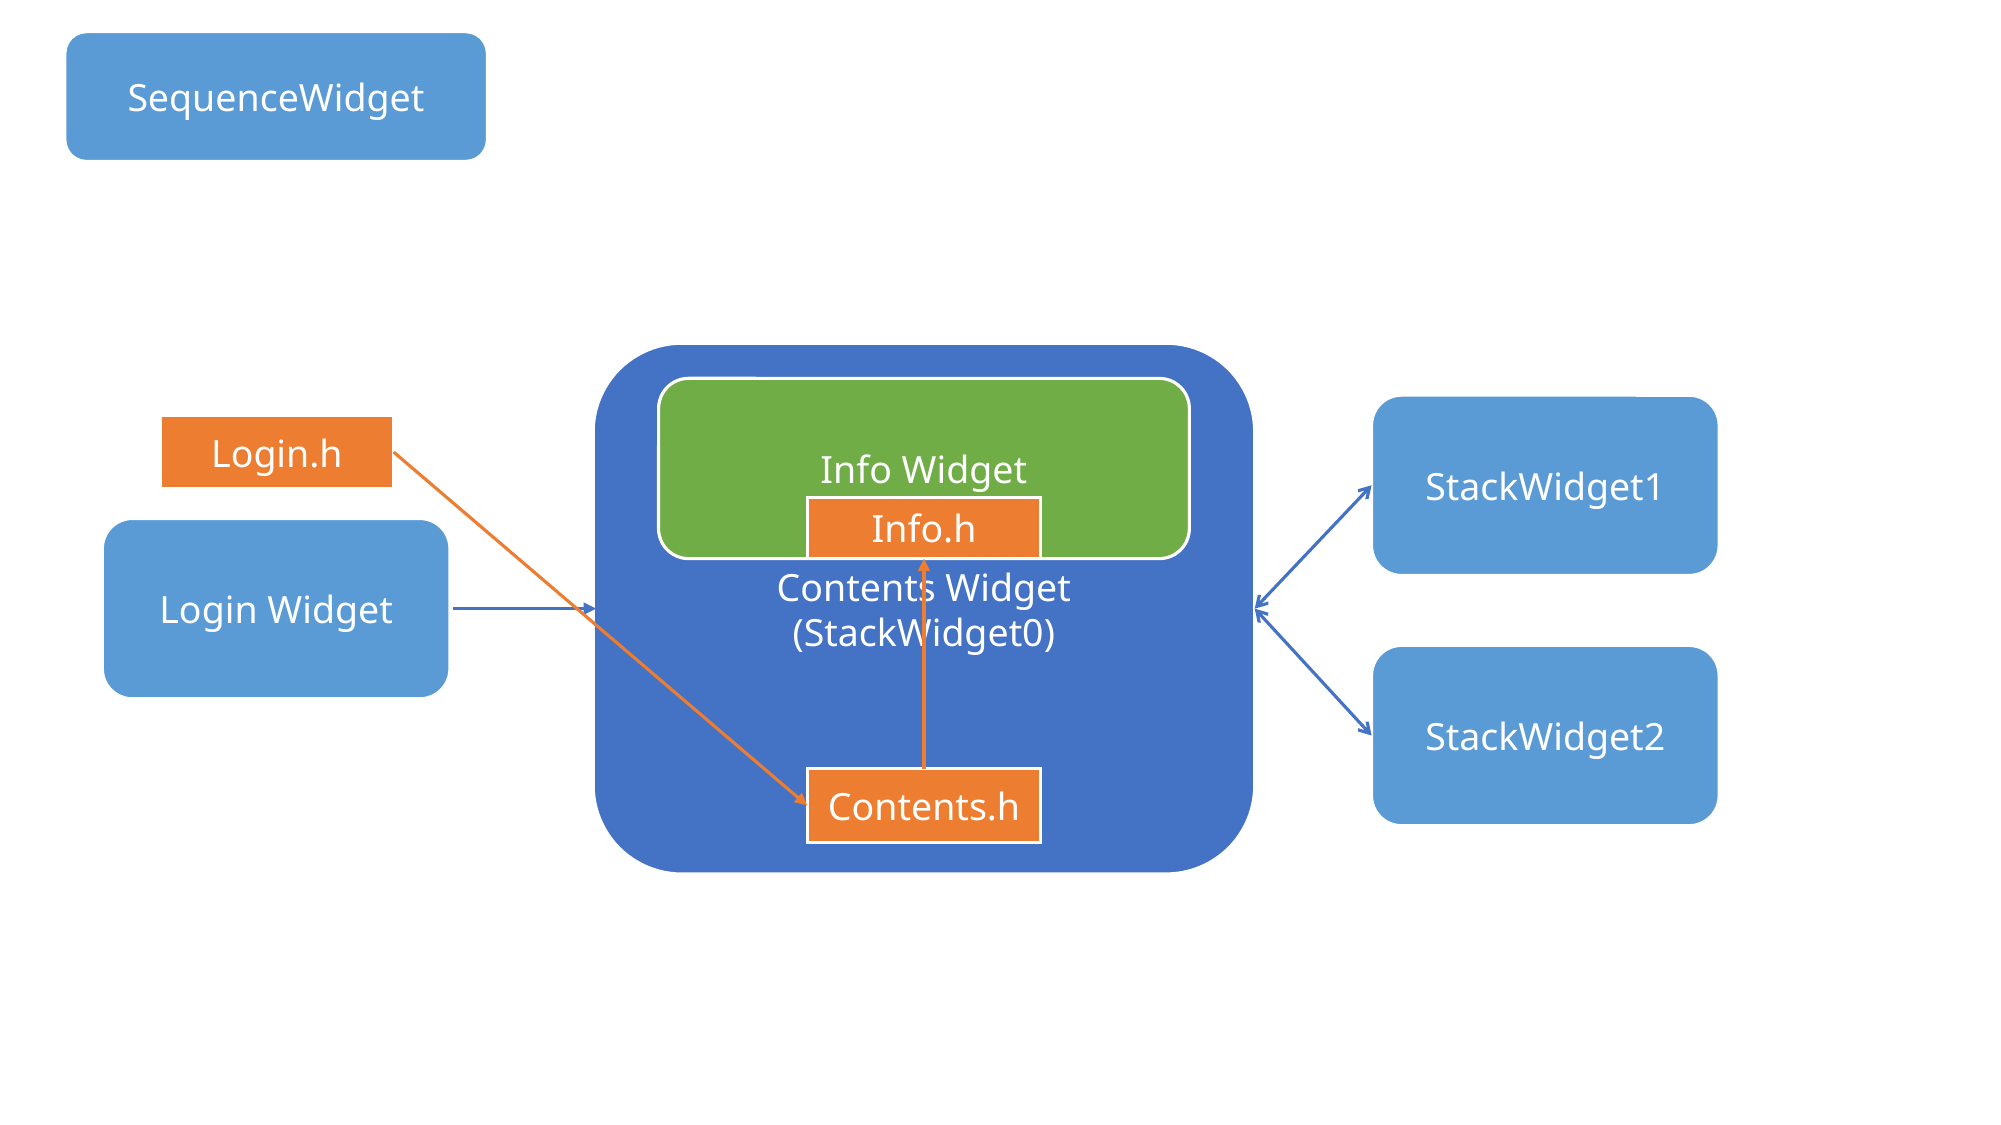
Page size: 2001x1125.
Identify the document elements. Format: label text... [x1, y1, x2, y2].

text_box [1254, 485, 1372, 608]
text_box Contents.h [806, 767, 1042, 844]
text_box StackWidget2 [1369, 643, 1721, 828]
text_box Login Widget [100, 516, 393, 701]
text_box Info Widget [656, 376, 1191, 561]
text_box SequenceWidget [63, 30, 490, 164]
text_box Login.h [159, 414, 395, 490]
text_box StackWidget1 [1369, 393, 1721, 578]
text_box Info.h [808, 496, 1042, 560]
text_box Contents Widget (StackWidget0) [591, 341, 1257, 876]
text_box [1254, 608, 1372, 736]
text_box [393, 452, 808, 806]
